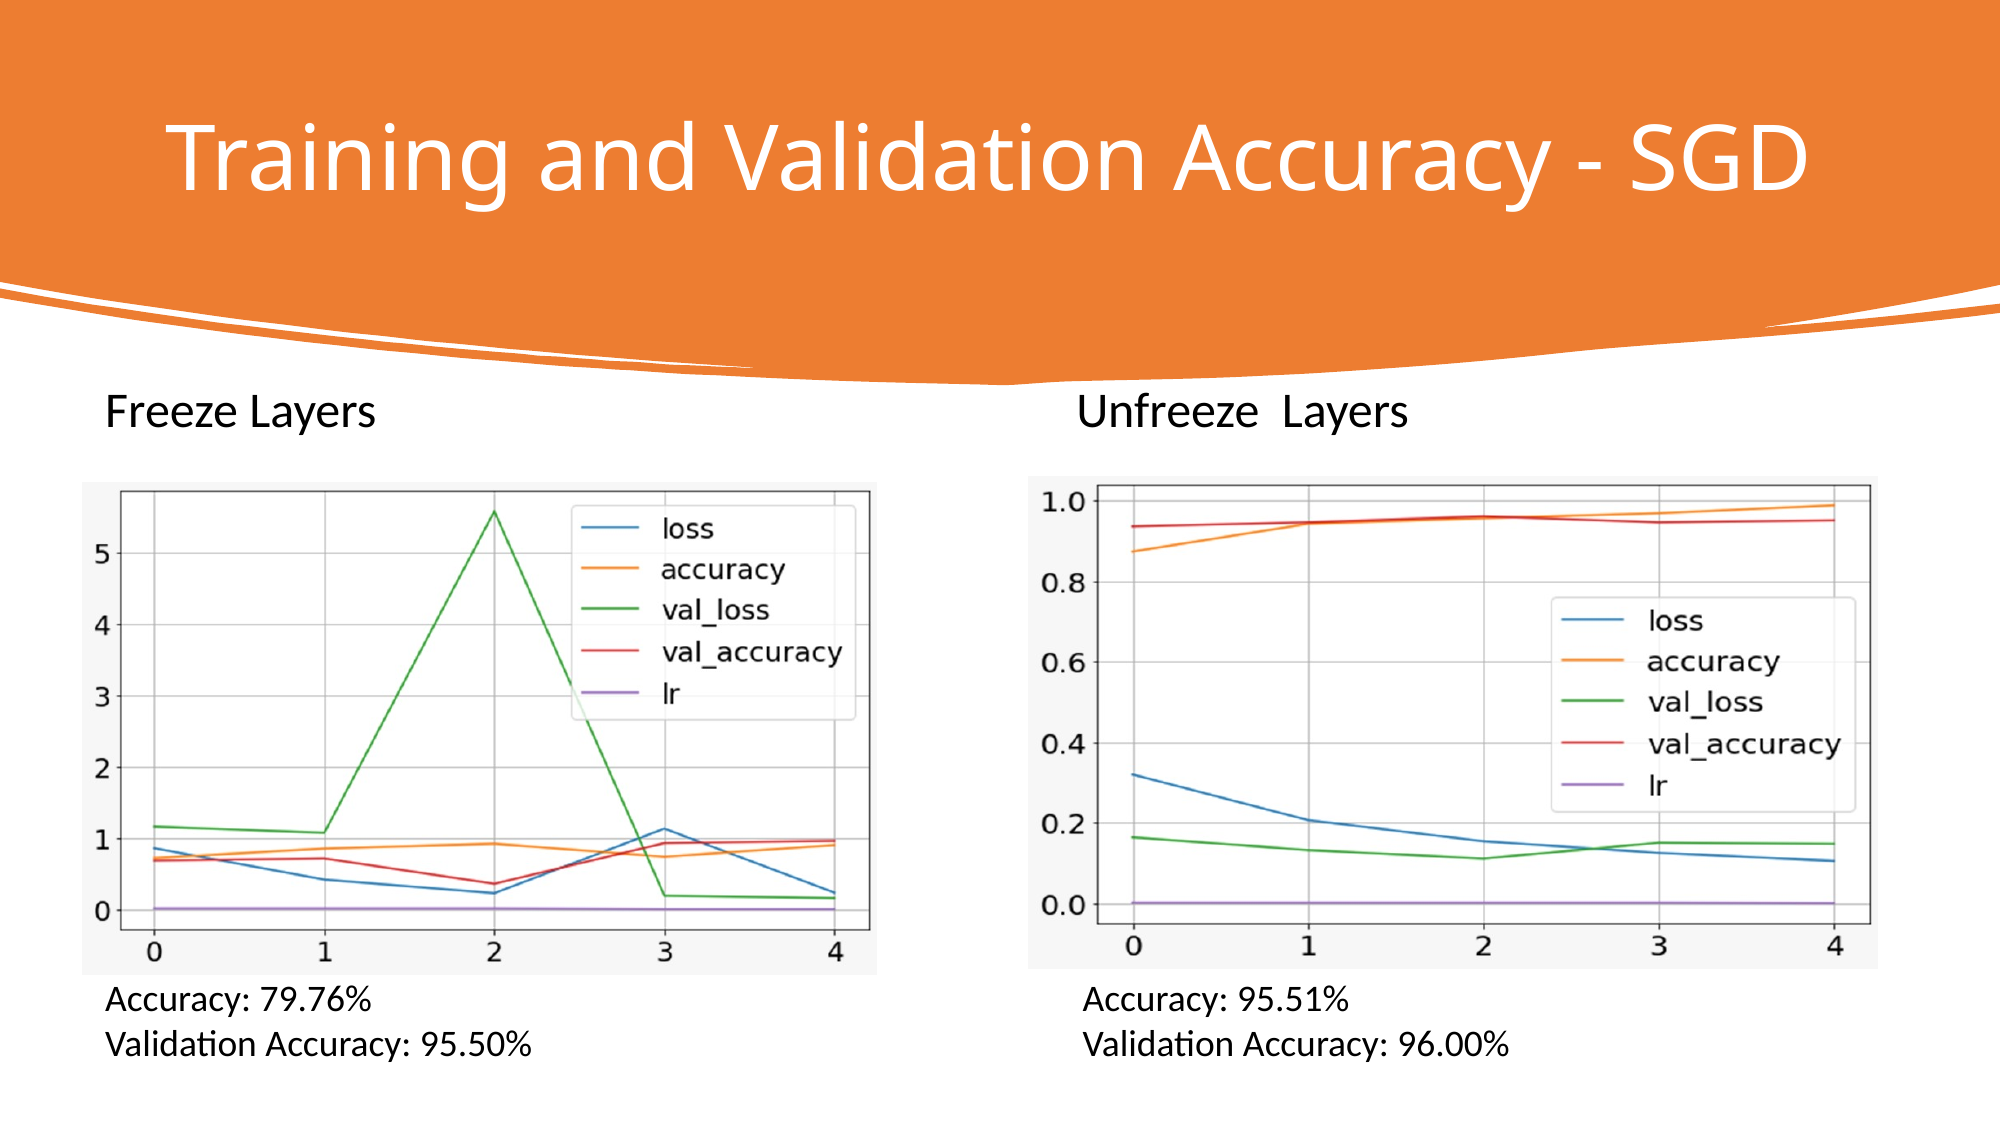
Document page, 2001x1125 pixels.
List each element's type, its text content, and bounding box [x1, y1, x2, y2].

text_box Unfreeze Layers [1061, 370, 1910, 446]
text_box Freeze Layers [90, 370, 939, 446]
text_box Accuracy: 79.76% Validation Accuracy: 95.50% [90, 966, 939, 1071]
text_box Accuracy: 95.51% Validation Accuracy: 96.00% [1067, 966, 1917, 1071]
text_box [0, 0, 2000, 386]
text_box [0, 283, 699, 365]
text_box [0, 298, 2000, 1125]
title Training and Validation Accuracy - SGD [150, 56, 1850, 265]
text_box [1785, 286, 2000, 325]
picture [1028, 476, 1878, 969]
picture [82, 482, 877, 975]
